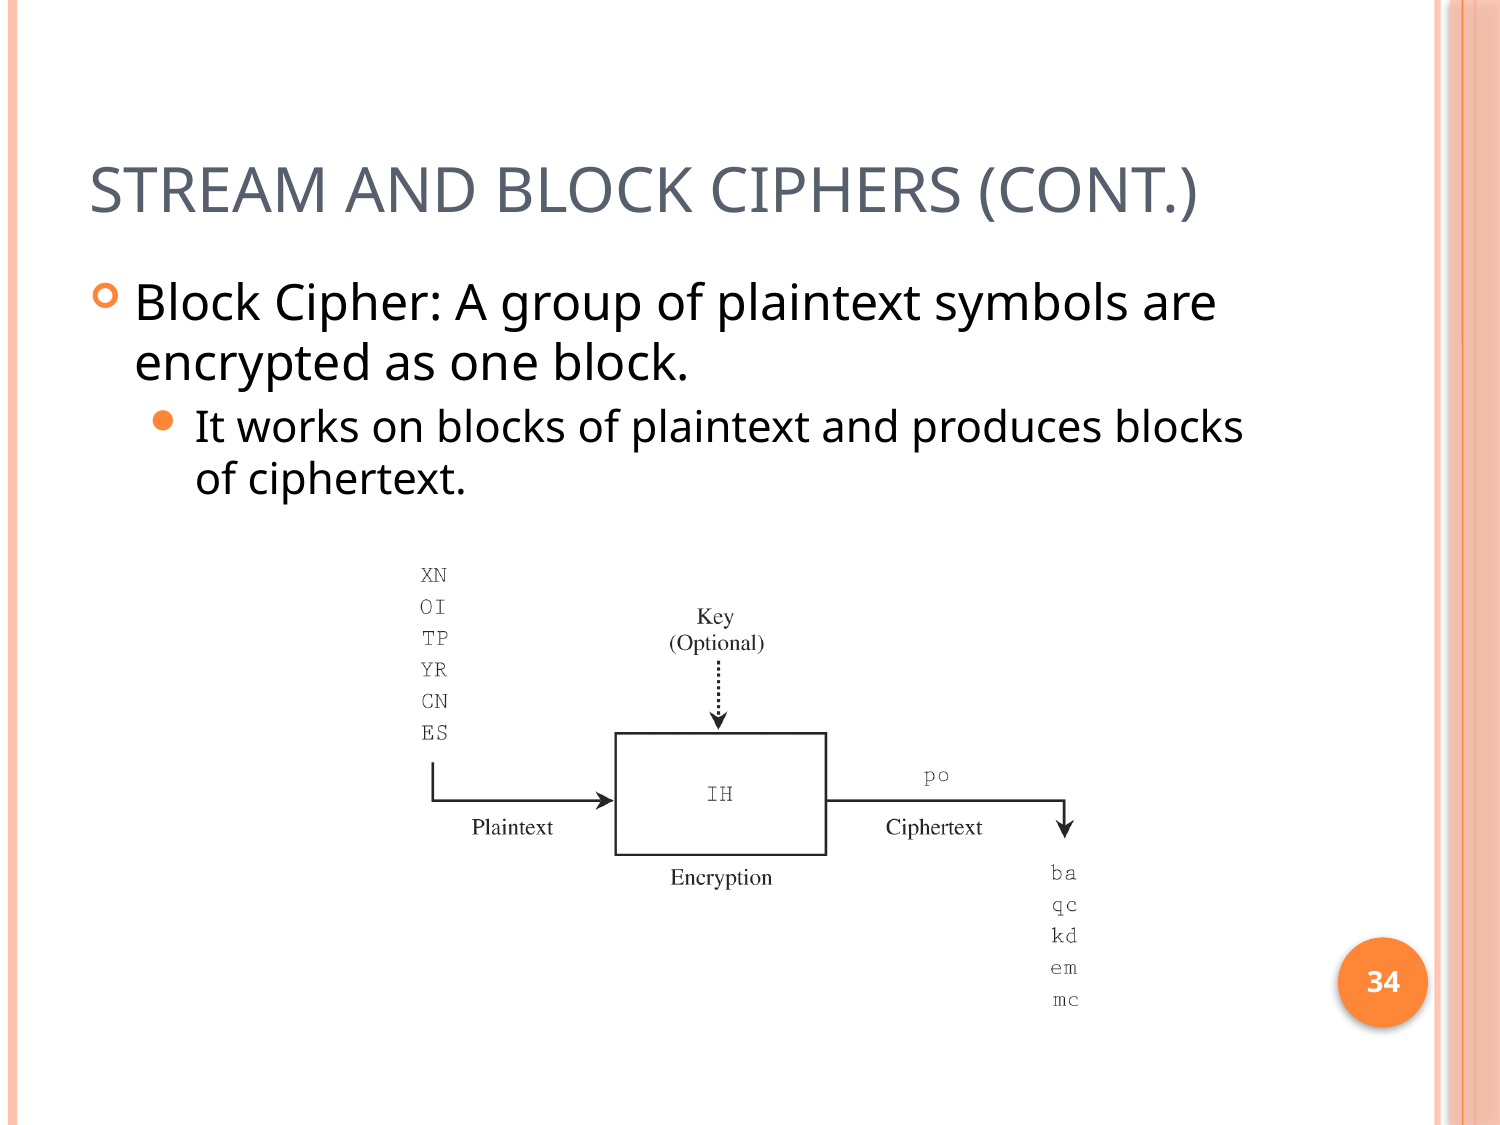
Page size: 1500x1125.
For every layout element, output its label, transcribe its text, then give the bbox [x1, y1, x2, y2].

title Stream and Block Ciphers (cont.) [75, 45, 1300, 233]
slide_number 34 [1333, 940, 1434, 1027]
list Block Cipher: A group of plaintext symbols are encrypted as one block. It works on blocks of plaintext and produces blocks of ciphertext. [75, 262, 1300, 1062]
picture [418, 561, 1082, 1013]
